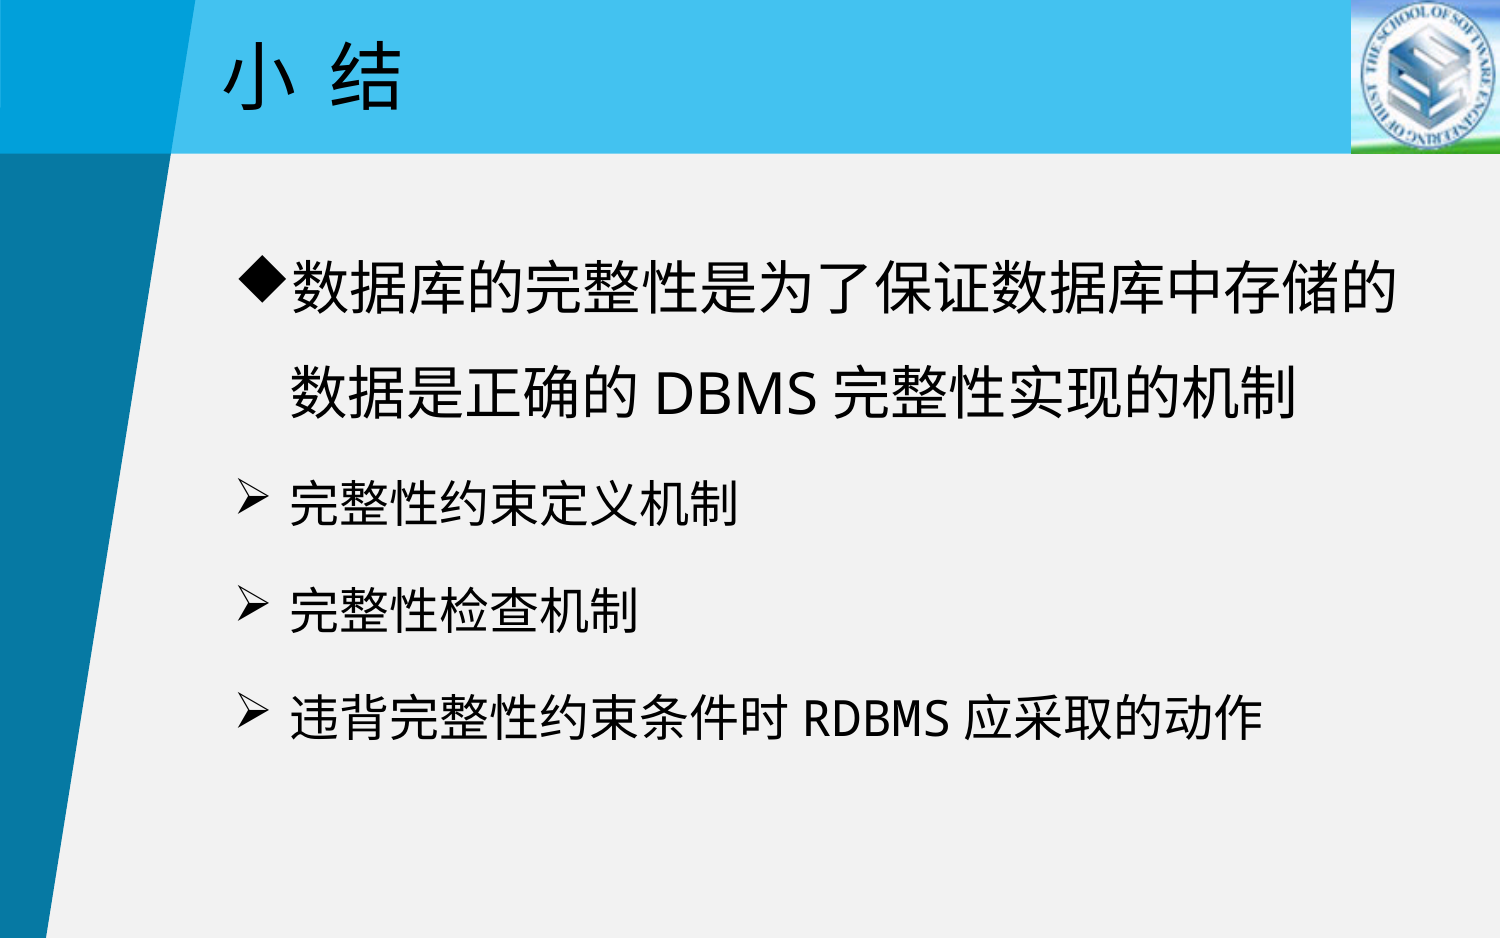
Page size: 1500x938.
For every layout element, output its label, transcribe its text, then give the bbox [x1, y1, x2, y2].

title 小 结 [206, 0, 514, 150]
picture [1351, 0, 1500, 154]
list 数据库的完整性是为了保证数据库中存储的数据是正确的DBMS完整性实现的机制 完整性约束定义机制 完整性检查机制 违背完整性约束条件时RDBMS应采取的动作 [218, 208, 1436, 800]
